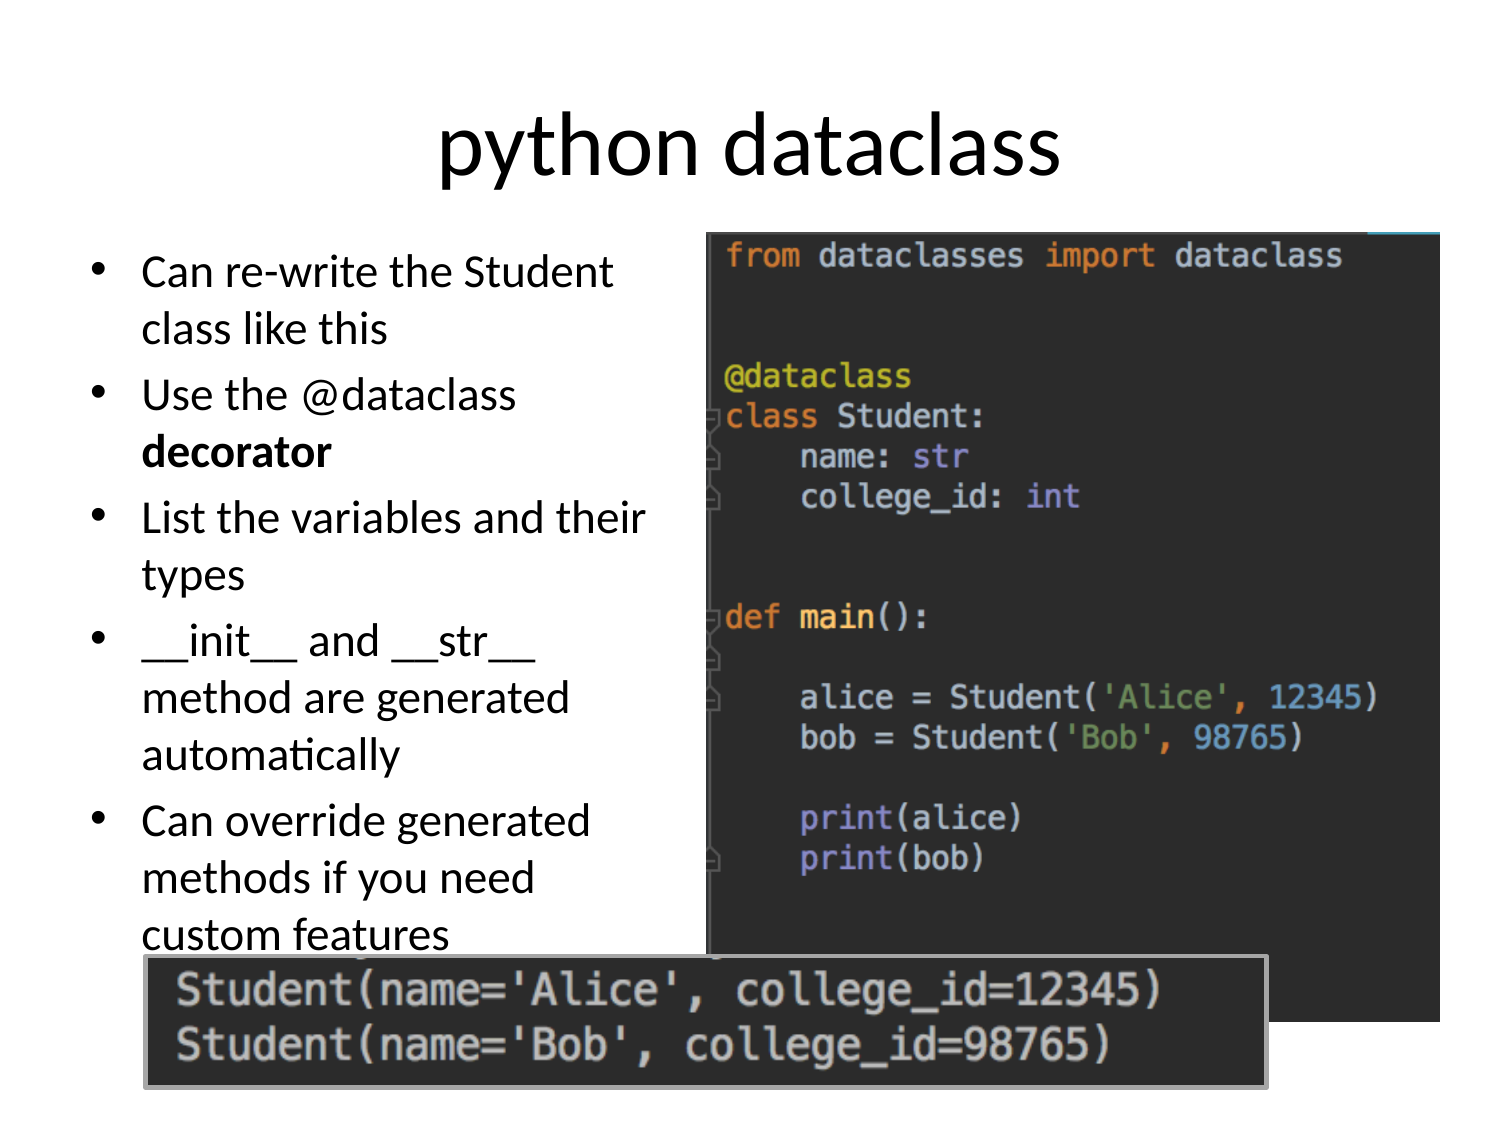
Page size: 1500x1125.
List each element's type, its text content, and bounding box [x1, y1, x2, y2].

title python dataclass [75, 45, 1425, 233]
list Can re-write the Student class like this Use the @dataclass decorator List the variables and their types __init__ and __str__ method are generated automatically Can override generated methods if you need custom features [75, 232, 671, 975]
picture [147, 232, 1440, 1086]
